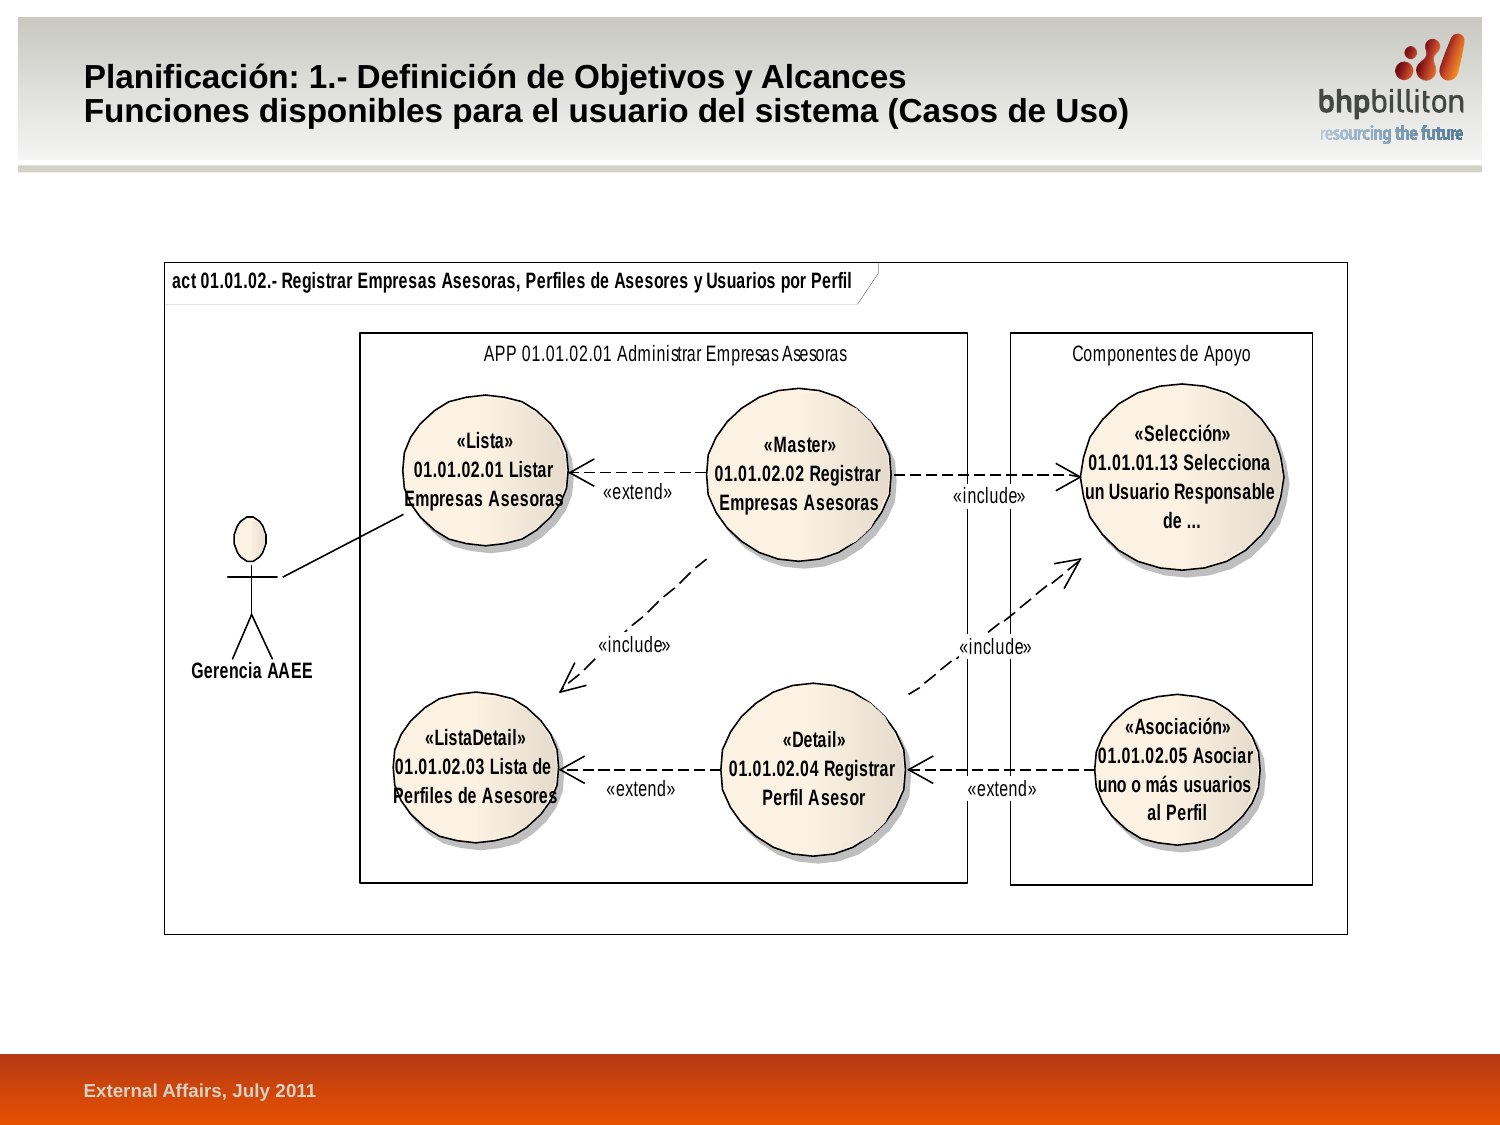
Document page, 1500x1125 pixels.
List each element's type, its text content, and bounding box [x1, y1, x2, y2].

picture [1439, 33, 1465, 81]
picture [159, 255, 1353, 941]
picture [1395, 61, 1414, 81]
picture [1416, 38, 1441, 81]
picture [1404, 46, 1418, 60]
text_box External Affairs, July 2011 [83, 1079, 1071, 1110]
title Planificación: 1.- Definición de Objetivos y Alcances Funciones disponibles para el usuario del sistema (Casos de Uso) [83, 29, 1286, 162]
